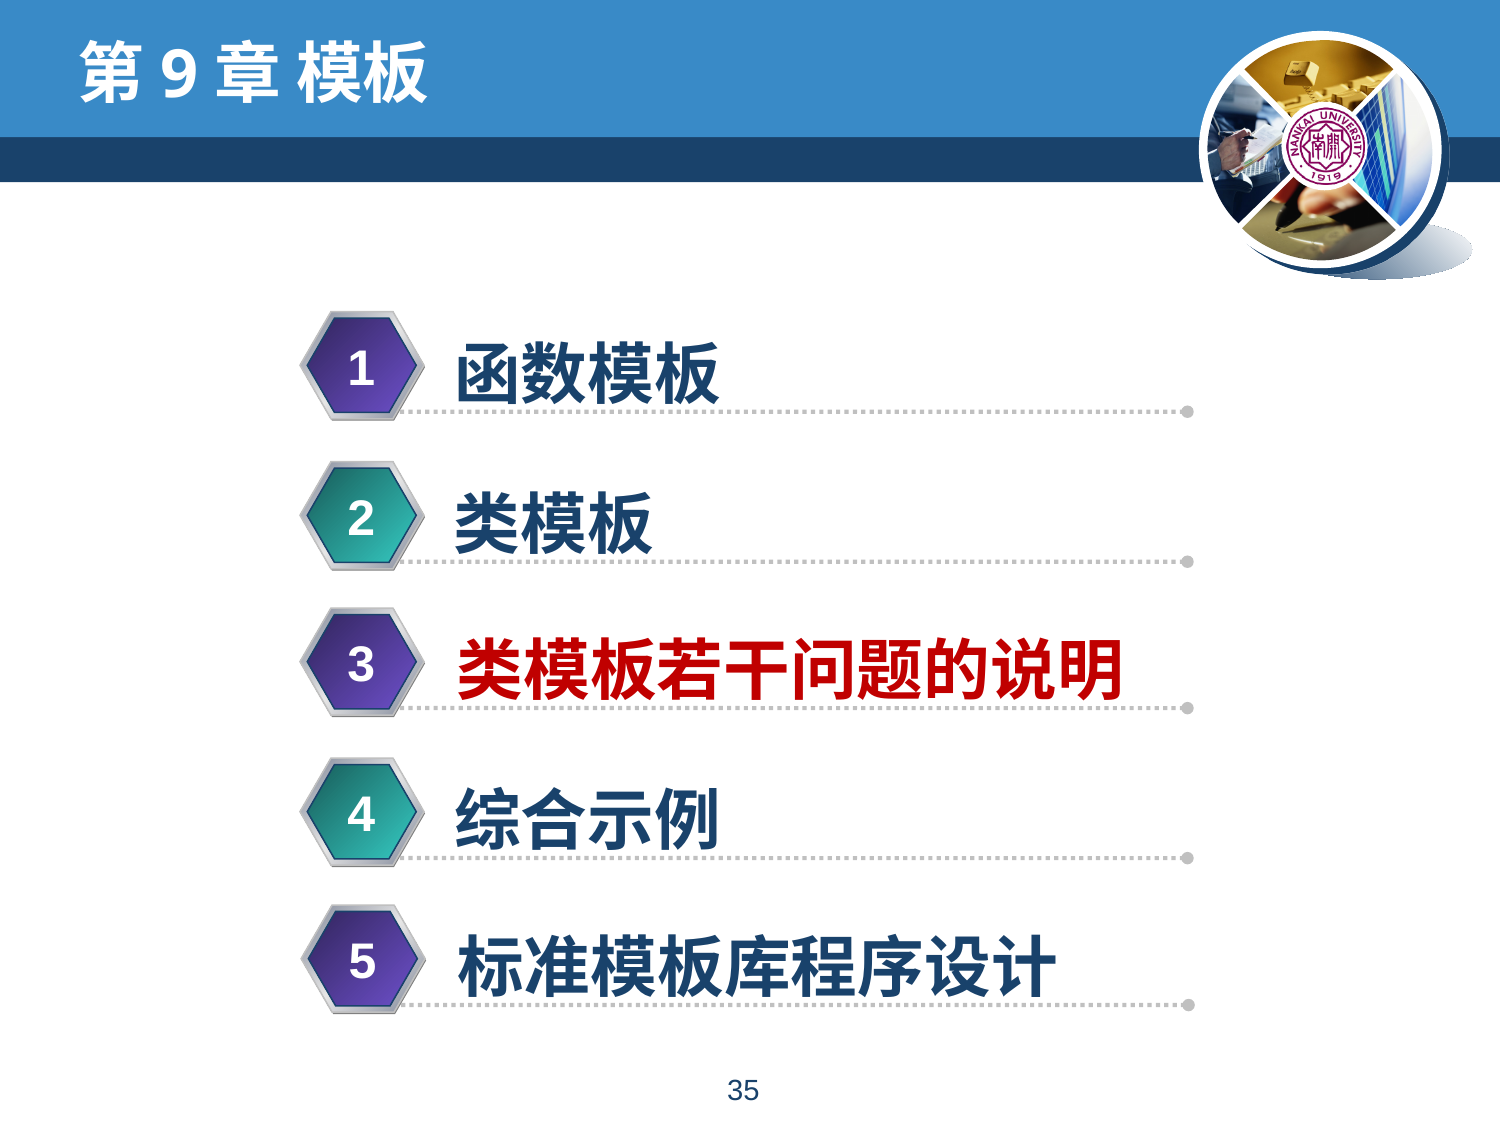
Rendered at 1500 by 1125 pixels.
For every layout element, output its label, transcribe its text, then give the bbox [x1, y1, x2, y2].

text_box [1180, 998, 1195, 1012]
text_box 类模板 [438, 474, 669, 569]
text_box [1179, 405, 1194, 418]
text_box [1179, 851, 1194, 865]
slide_number 34 [607, 1063, 879, 1112]
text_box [299, 461, 425, 571]
text_box [1179, 555, 1194, 568]
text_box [301, 904, 427, 1015]
text_box 综合示例 [439, 770, 737, 866]
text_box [299, 757, 425, 868]
text_box 类模板若干问题的说明 [441, 620, 1140, 716]
text_box 函数模板 [439, 324, 737, 419]
text_box [1179, 701, 1194, 715]
text_box 标准模板库程序设计 [442, 917, 1074, 1013]
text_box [299, 607, 425, 718]
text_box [299, 311, 425, 421]
picture [1207, 40, 1433, 261]
title 第9章 模板 [62, 24, 1275, 118]
